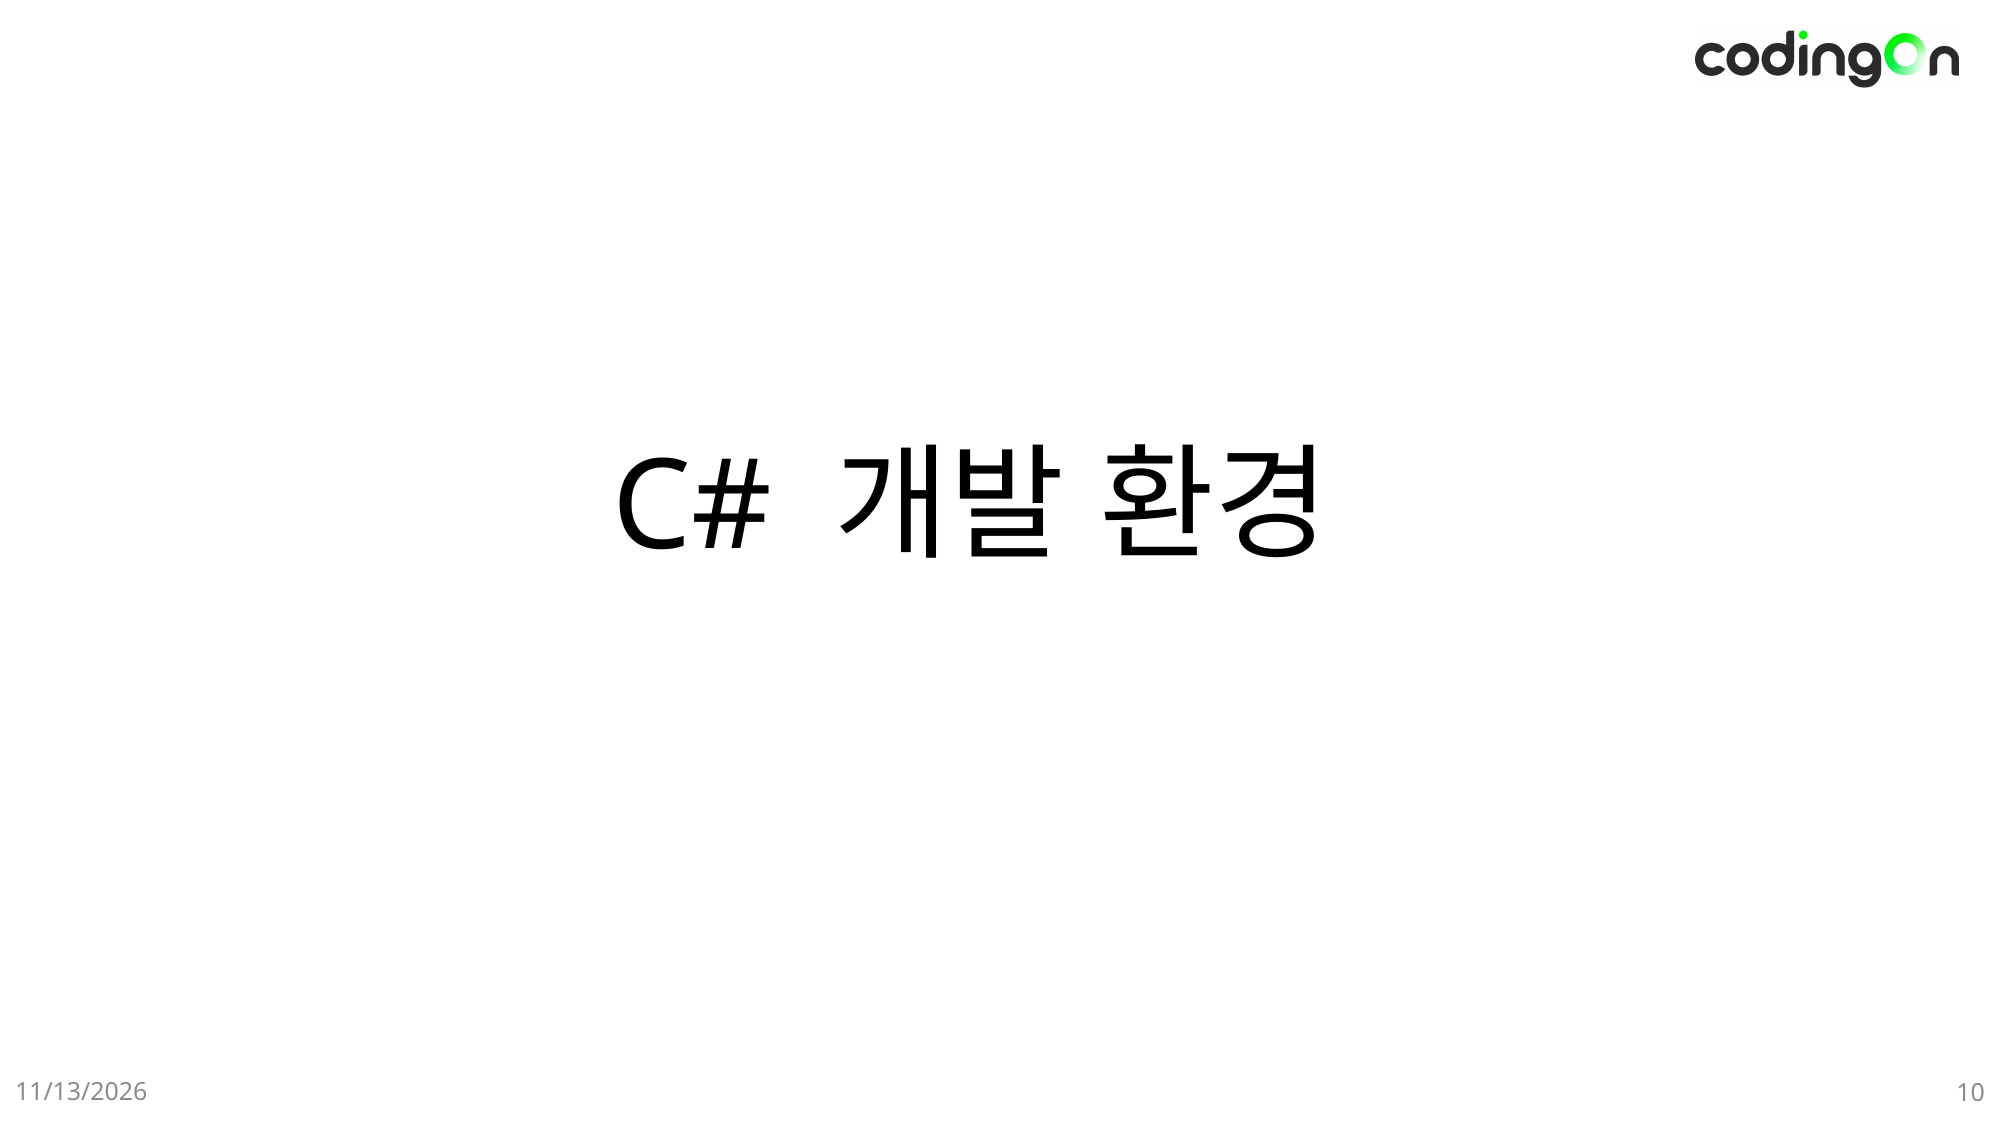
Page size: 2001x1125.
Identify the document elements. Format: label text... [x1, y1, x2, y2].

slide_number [0, 1062, 450, 1123]
picture [1695, 30, 1959, 88]
slide_number 10 [1550, 1063, 2000, 1124]
title C# 개발 환경 [333, 413, 1609, 583]
